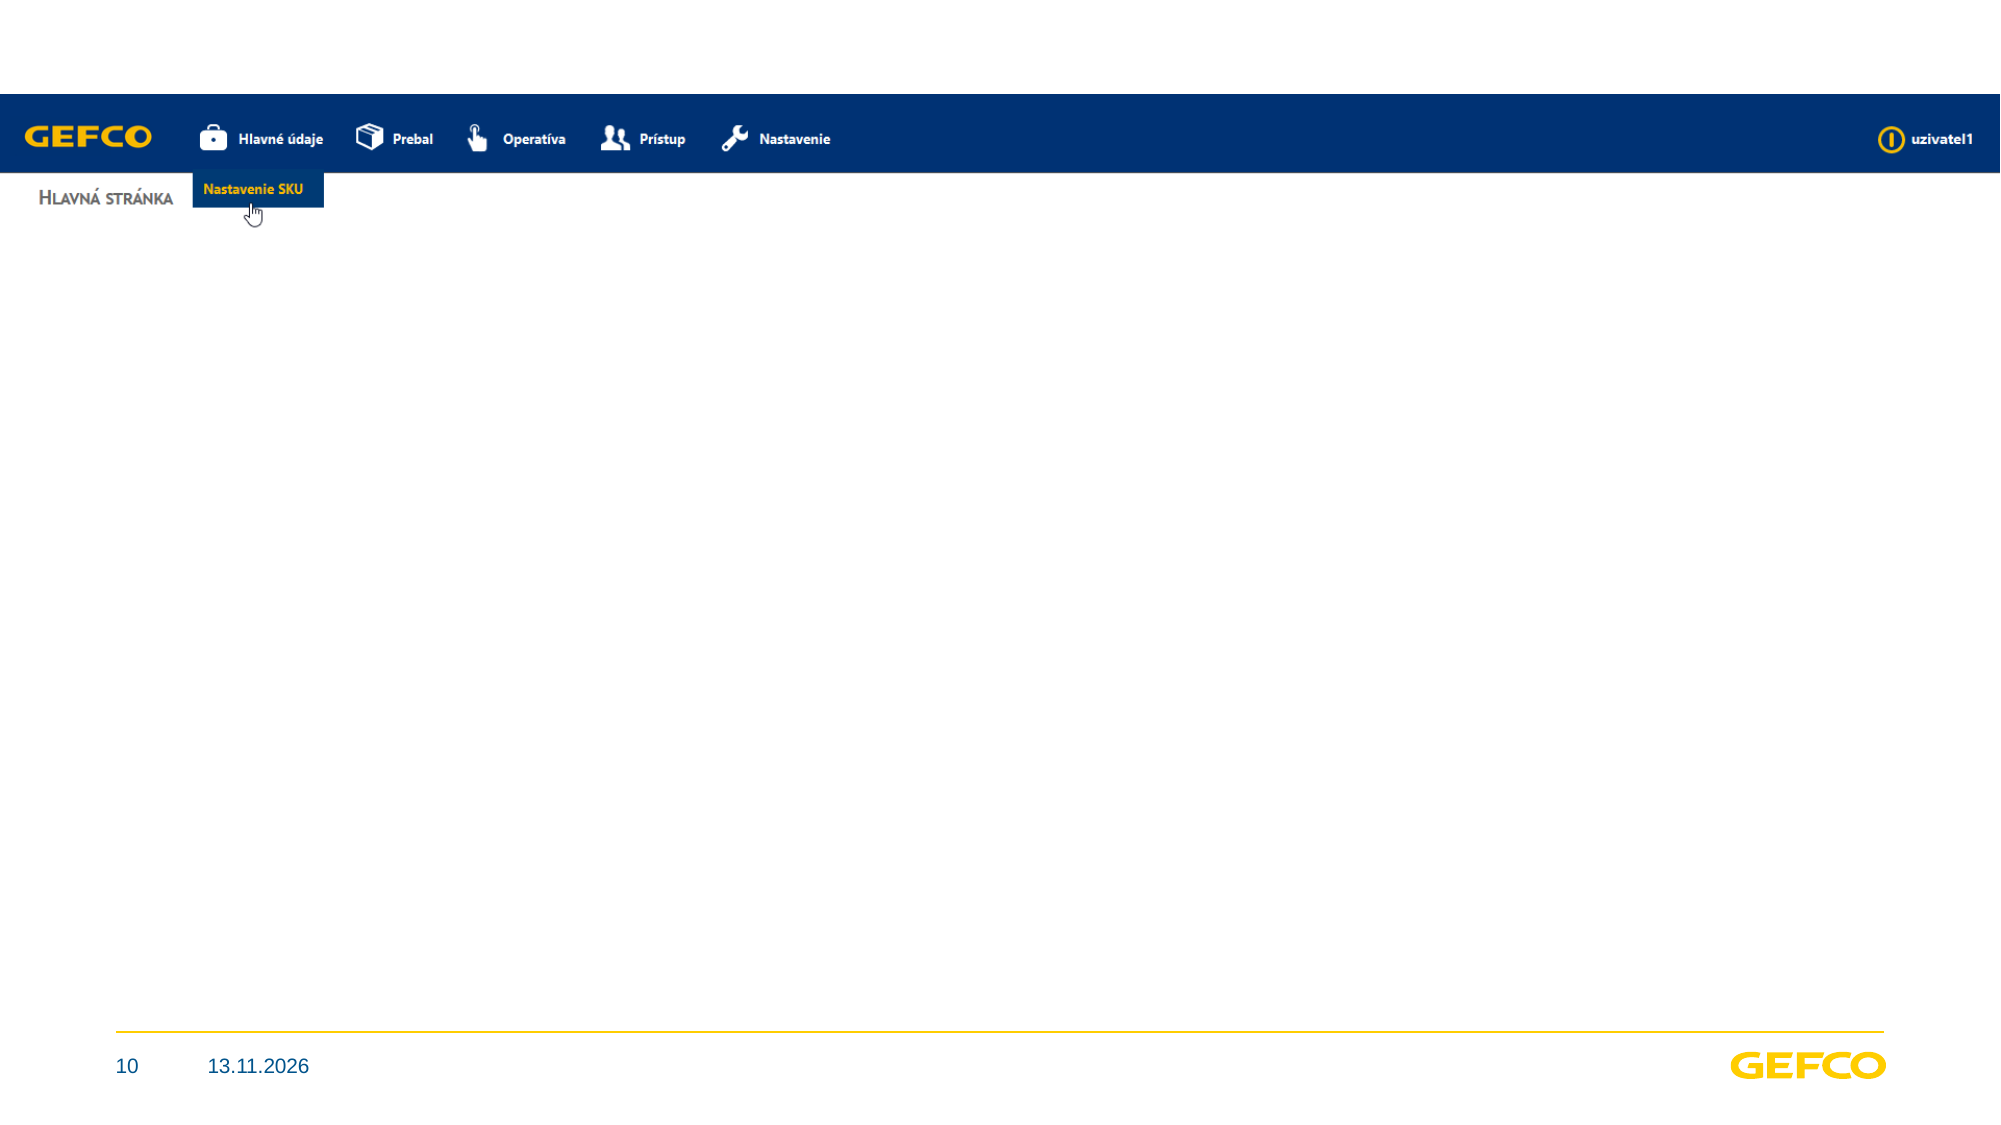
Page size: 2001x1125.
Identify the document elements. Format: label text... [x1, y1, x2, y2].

picture [0, 94, 2000, 1031]
slide_number 10 [115, 1049, 182, 1085]
slide_number 2. 11. 2021 [207, 1049, 348, 1085]
